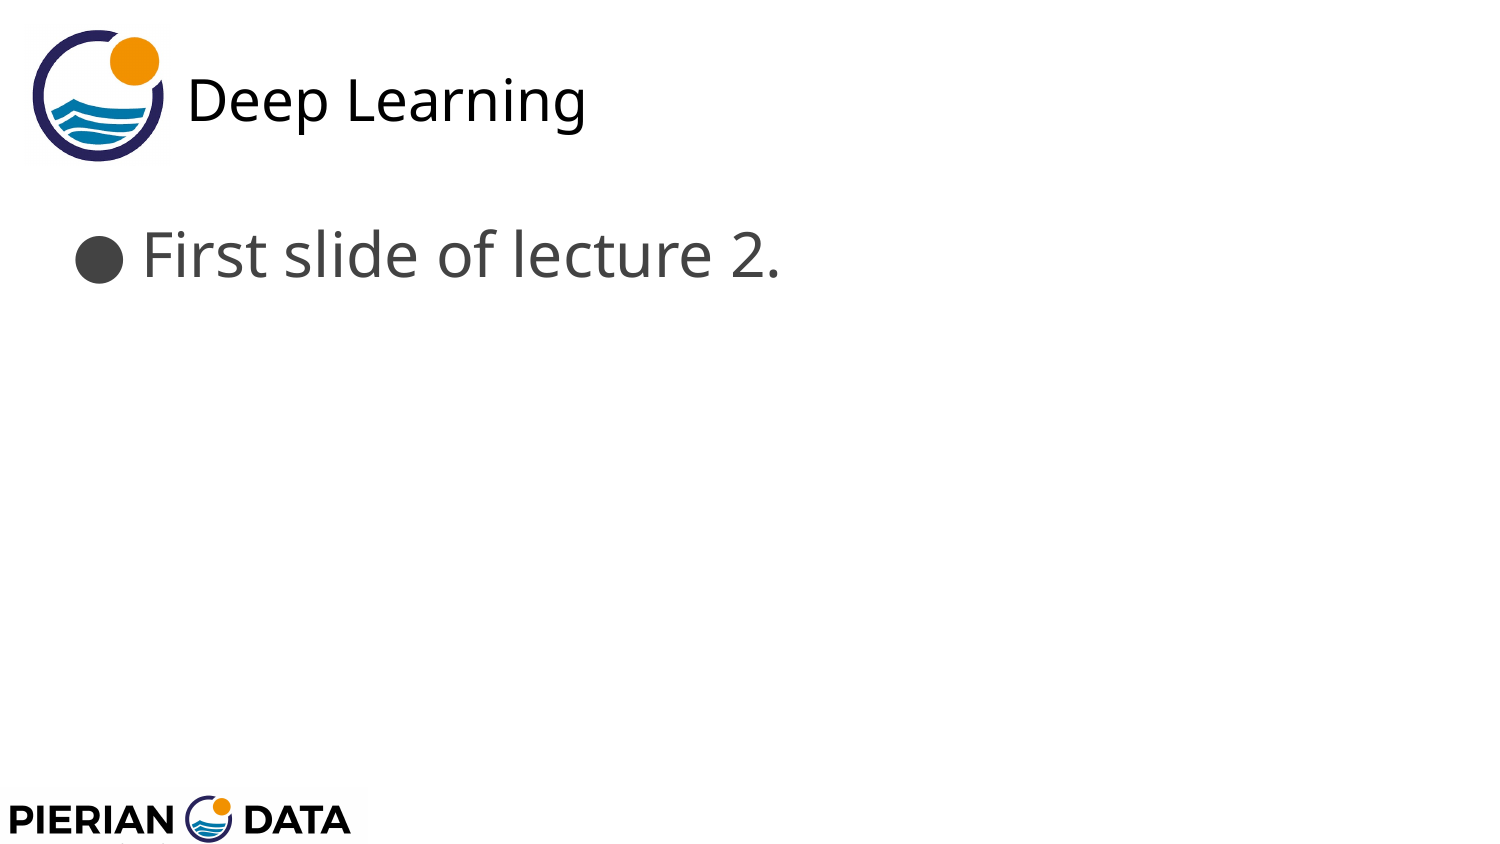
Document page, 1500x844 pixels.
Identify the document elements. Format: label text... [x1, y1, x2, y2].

title Deep Learning [176, 48, 1449, 143]
list First slide of lecture 2. [51, 189, 1449, 750]
picture [0, 787, 368, 844]
picture [24, 24, 172, 167]
